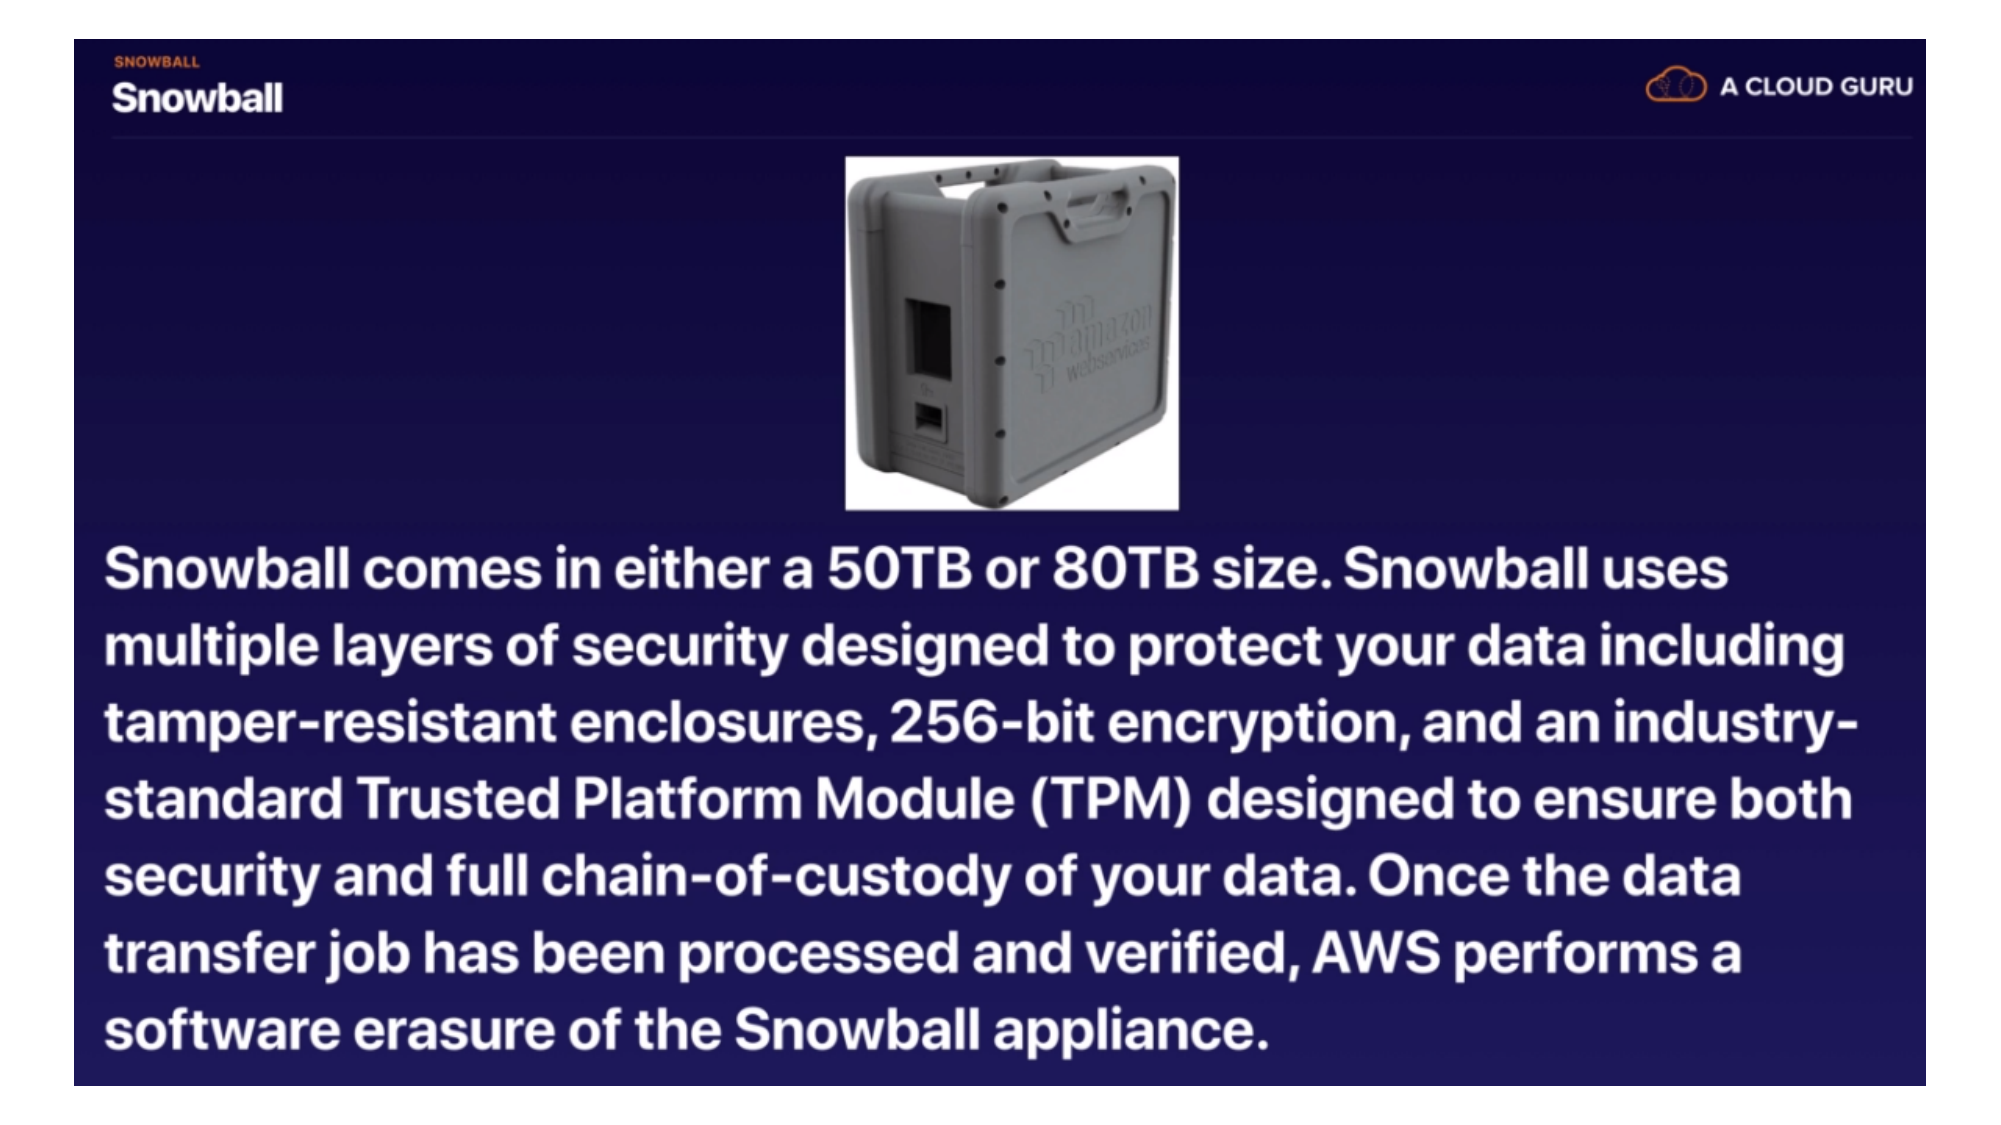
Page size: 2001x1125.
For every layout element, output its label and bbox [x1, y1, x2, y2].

picture [74, 39, 1926, 1086]
